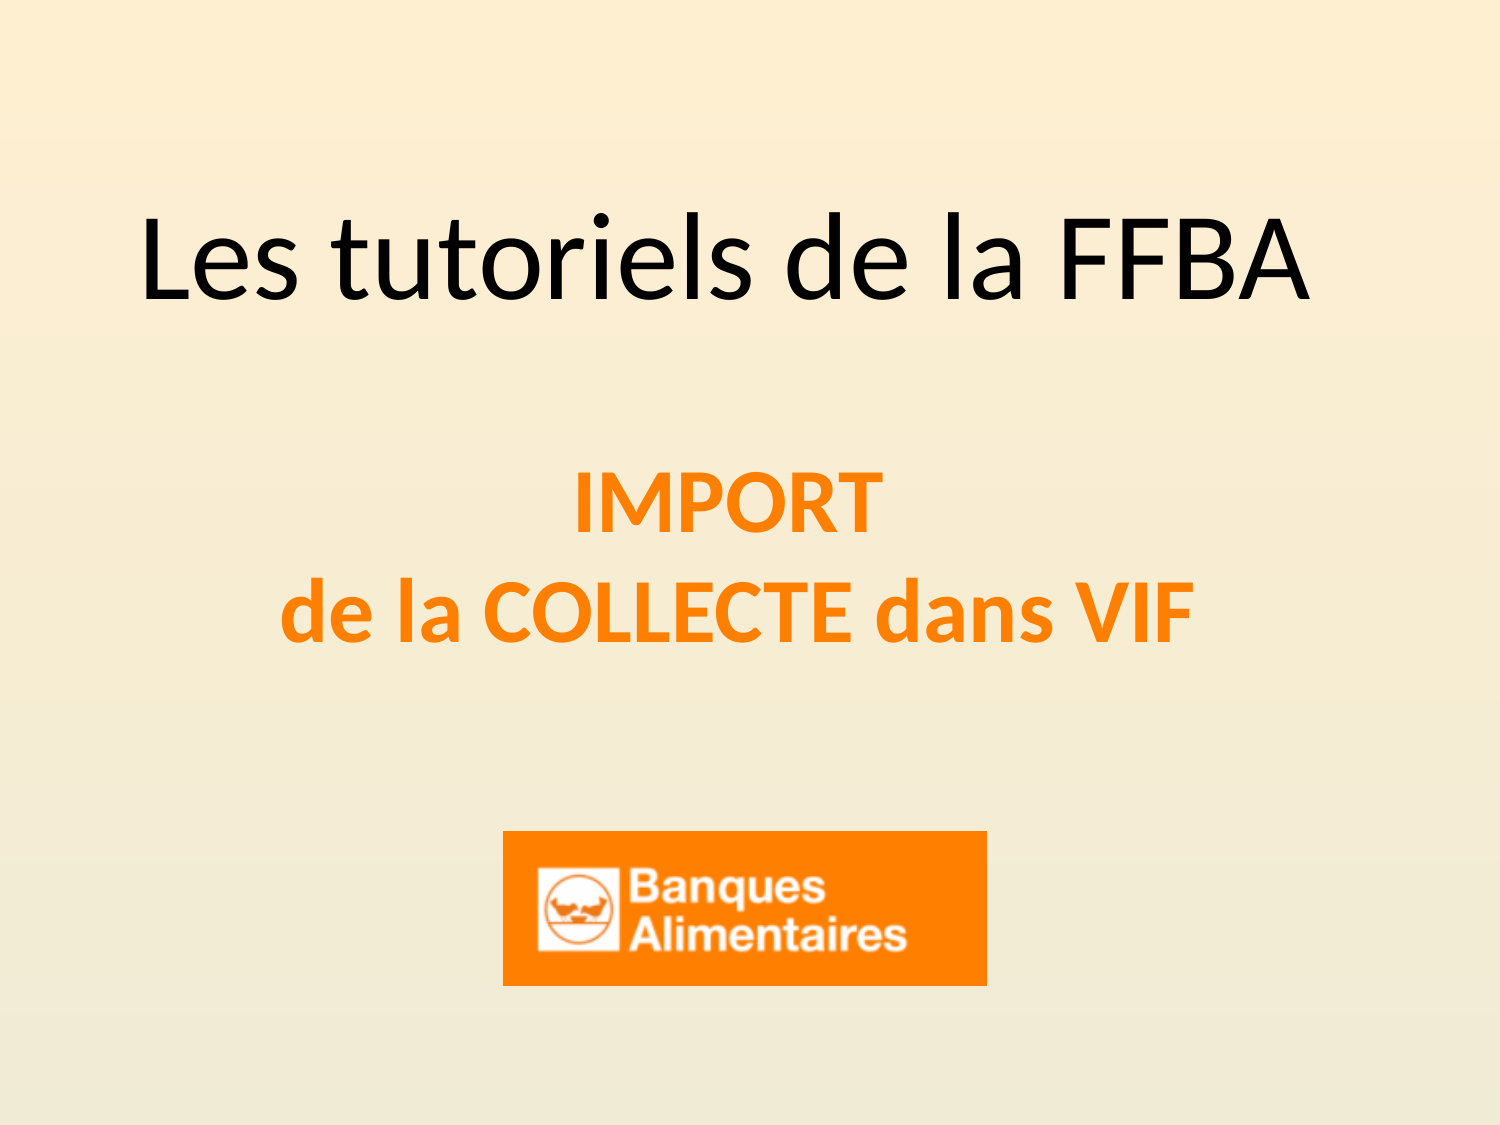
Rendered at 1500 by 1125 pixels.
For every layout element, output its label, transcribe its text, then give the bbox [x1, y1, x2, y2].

subtitle IMPORT de la COLLECTE dans VIF [210, 433, 1266, 657]
title Les tutoriels de la FFBA [46, 128, 1404, 370]
picture [503, 831, 987, 987]
